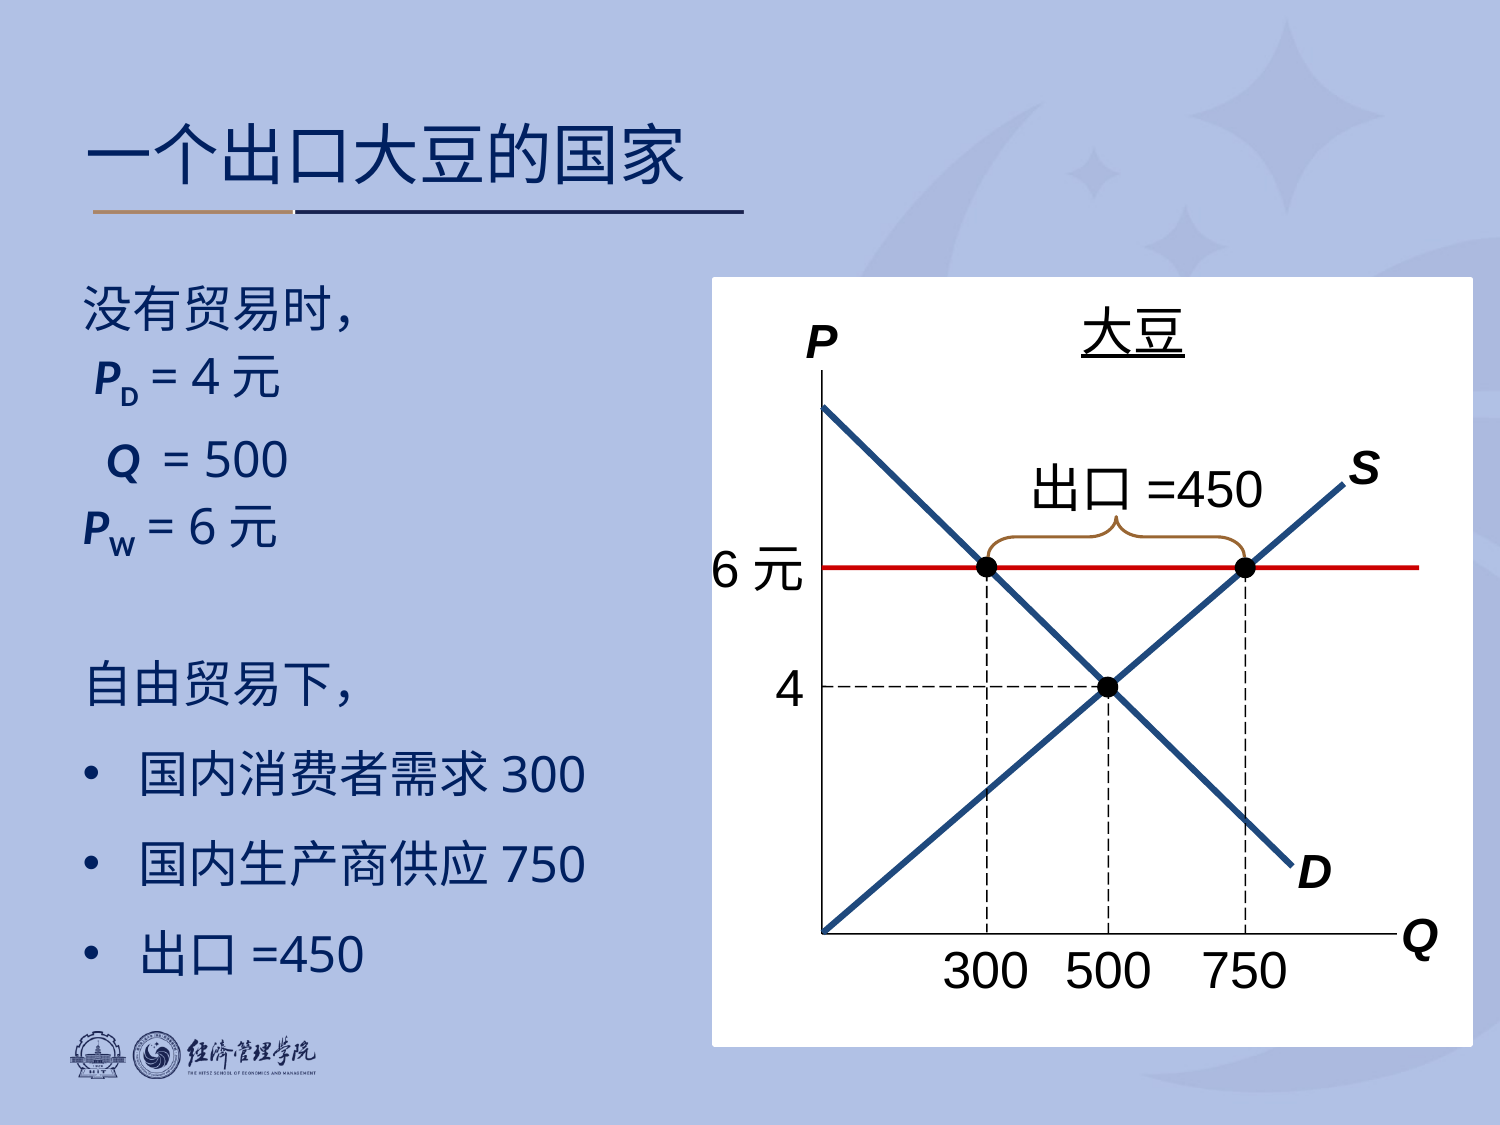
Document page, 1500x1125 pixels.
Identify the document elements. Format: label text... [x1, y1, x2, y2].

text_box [1054, 607, 1177, 661]
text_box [790, 303, 1448, 971]
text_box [822, 428, 1395, 533]
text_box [1287, 535, 1420, 599]
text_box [1054, 654, 1170, 1000]
picture [0, 0, 1500, 1125]
text_box 没有贸易时， PD = 4元 Q = 500 PW = 6元 自由贸易下， 国内消费者需求300 国内生产商供应750 出口=450 [67, 255, 633, 991]
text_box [822, 607, 918, 652]
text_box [987, 447, 1281, 558]
text_box [712, 277, 1473, 1047]
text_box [1054, 565, 1177, 599]
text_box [923, 556, 1049, 999]
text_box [697, 535, 982, 599]
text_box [822, 406, 1344, 428]
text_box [730, 654, 918, 1000]
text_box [1311, 607, 1395, 934]
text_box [1182, 557, 1307, 1000]
text_box 一个出口大豆的国家 [70, 105, 702, 200]
